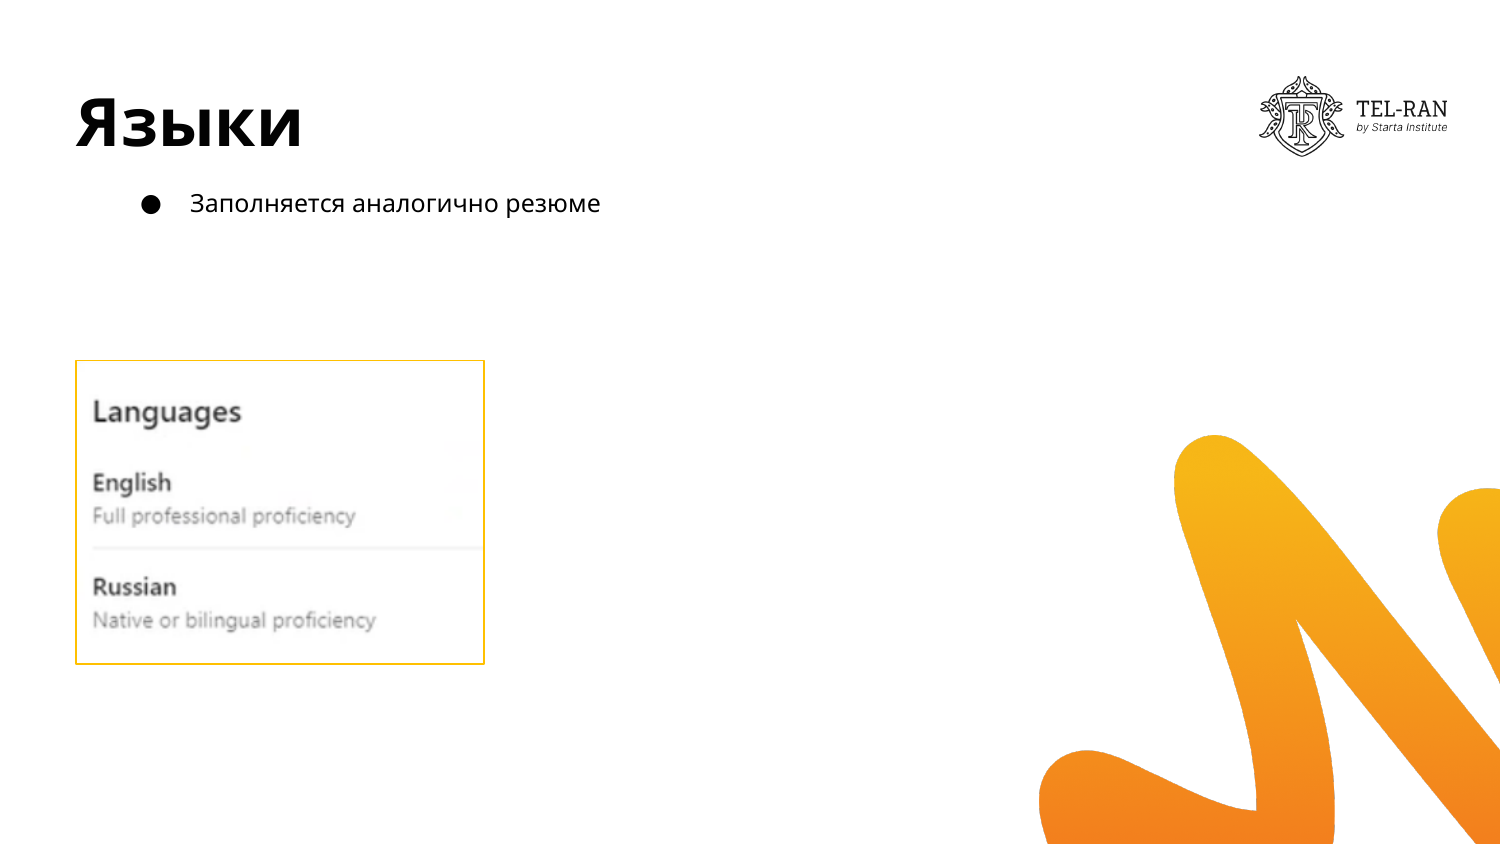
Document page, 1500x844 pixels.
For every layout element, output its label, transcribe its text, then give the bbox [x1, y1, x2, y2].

text_box Заполняется аналогично резюме [100, 172, 1119, 233]
picture [943, 434, 1500, 844]
text_box Языки [76, 79, 1068, 170]
picture [1259, 76, 1447, 157]
picture [76, 361, 484, 664]
